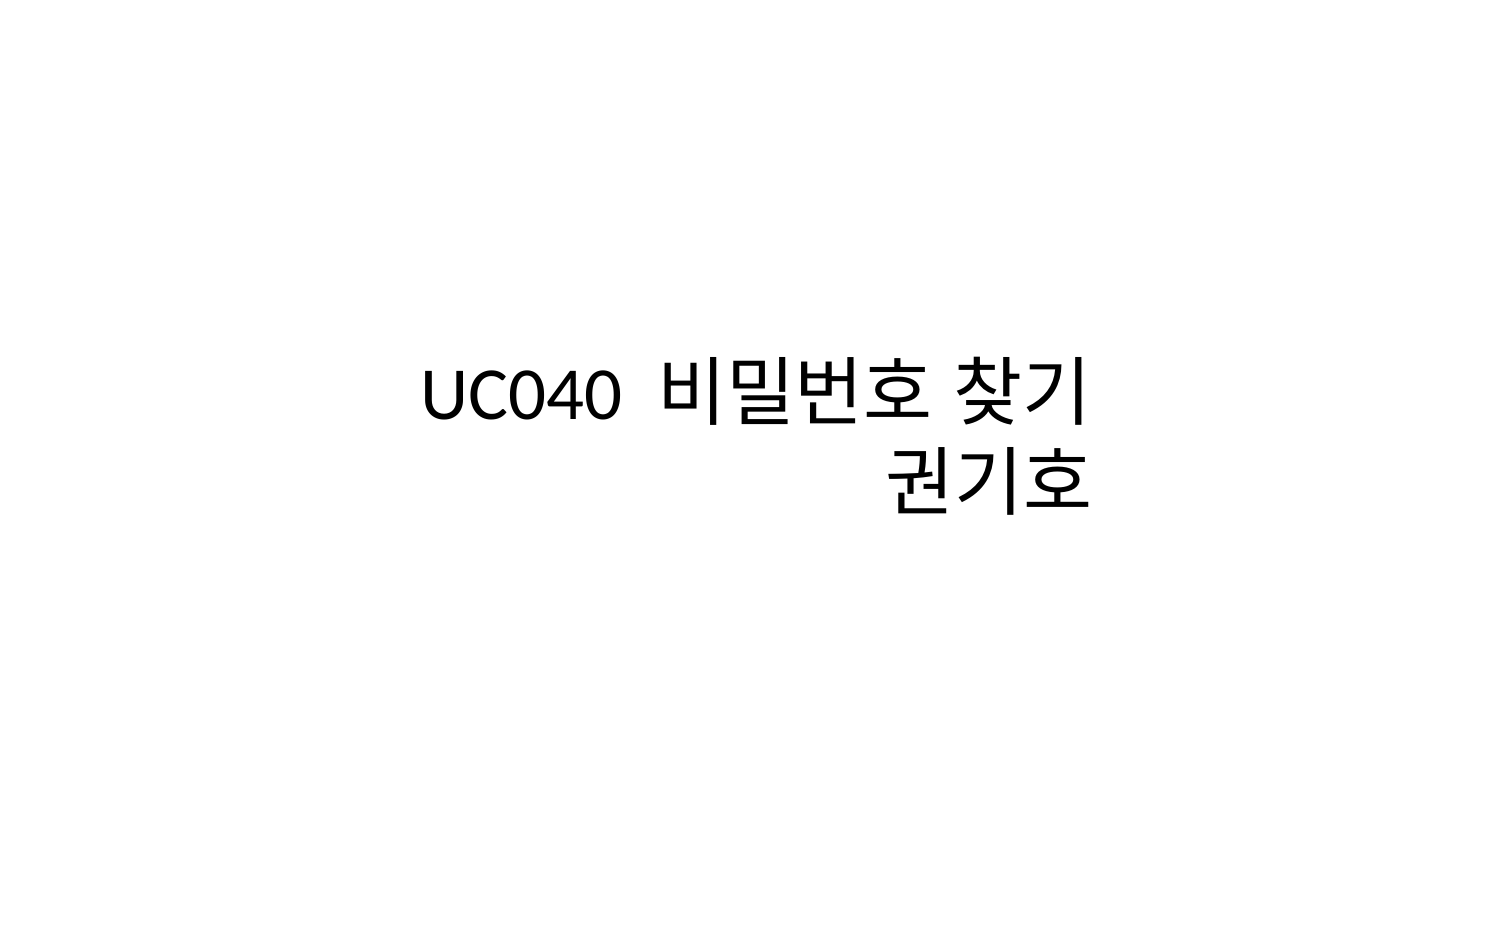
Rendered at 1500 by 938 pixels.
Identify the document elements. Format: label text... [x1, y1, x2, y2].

text_box UC040 비밀번호 찾기 권기호 [405, 336, 1107, 532]
